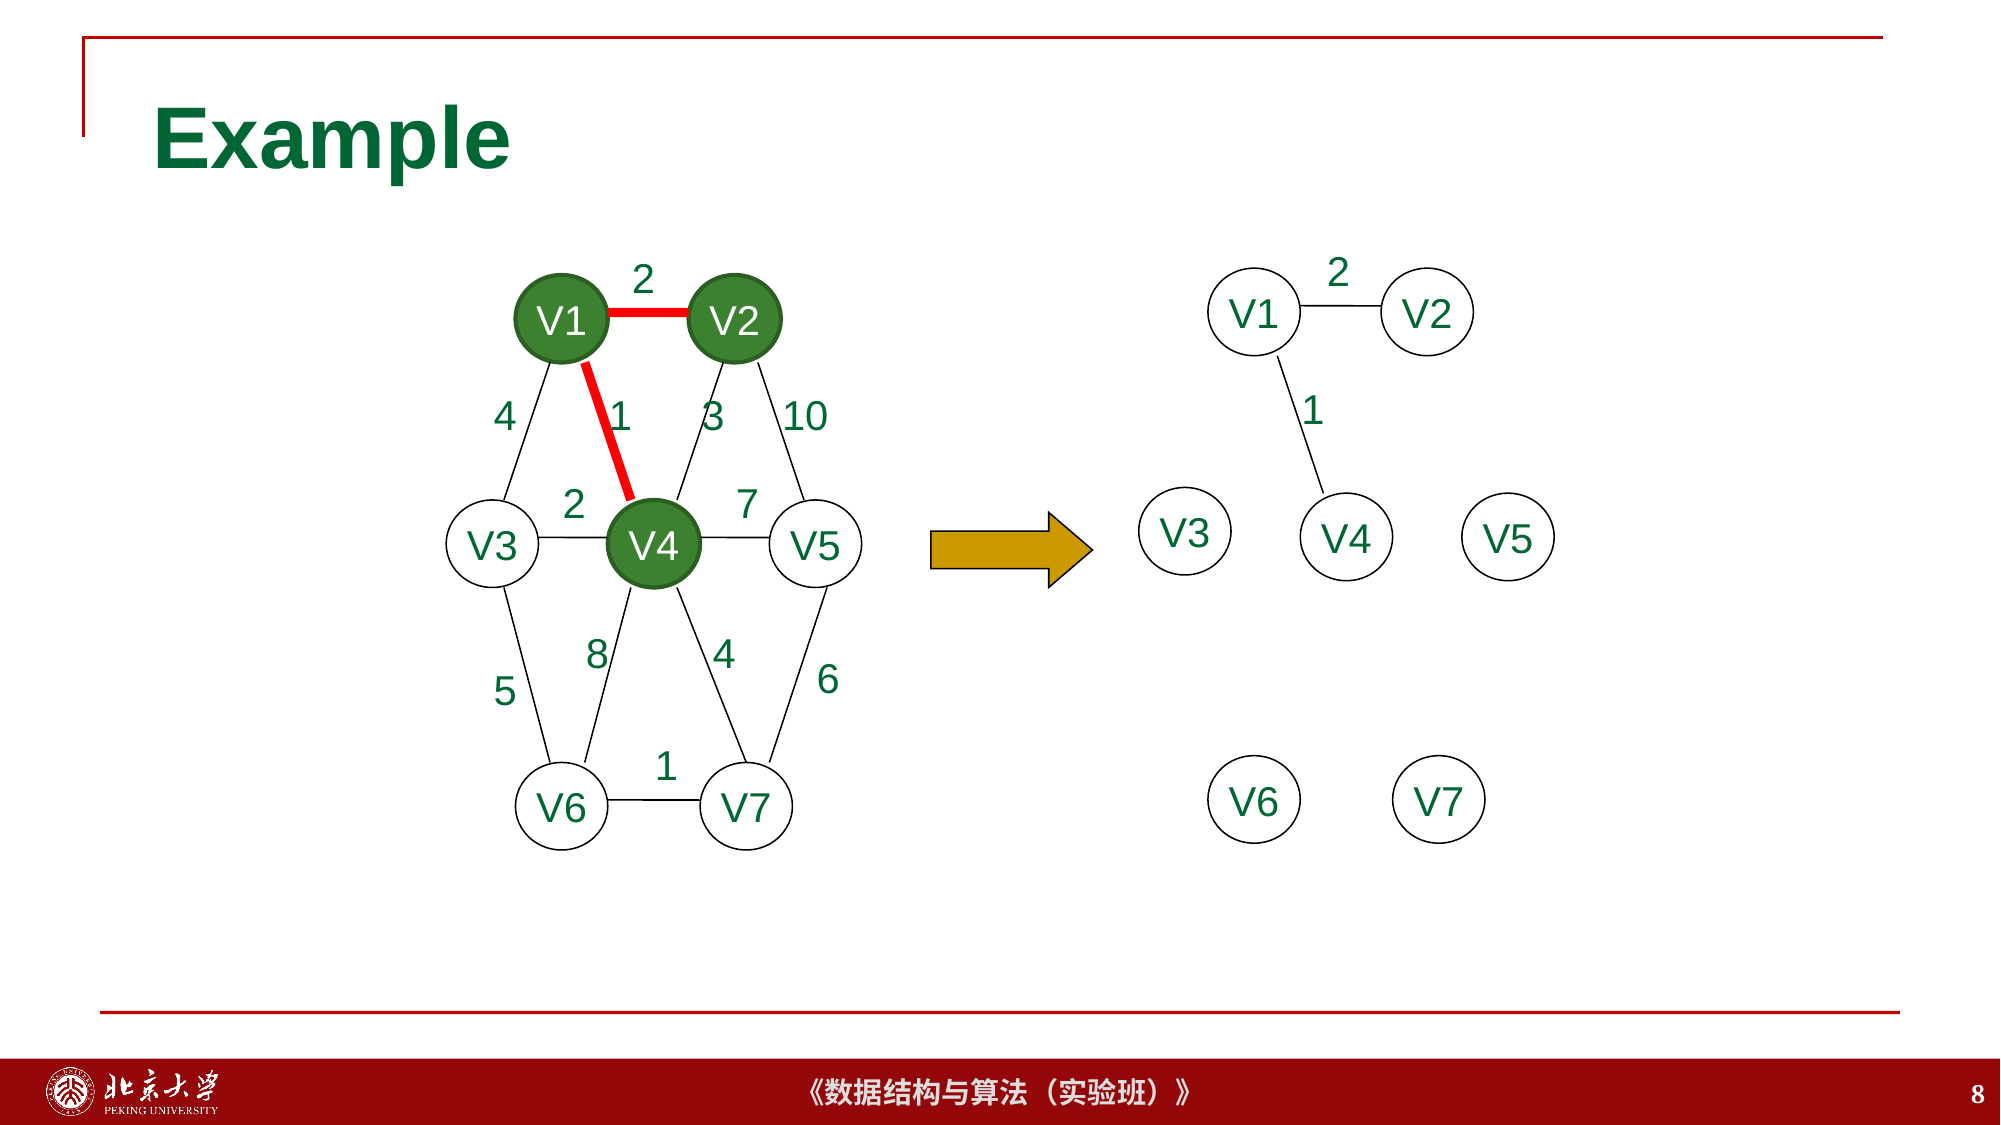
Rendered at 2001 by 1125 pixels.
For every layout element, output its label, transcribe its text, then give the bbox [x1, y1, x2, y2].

text_box V1 [513, 272, 610, 365]
text_box V7 [700, 762, 793, 850]
text_box 2 [617, 244, 671, 309]
text_box 2 [547, 469, 601, 534]
text_box 4 [478, 381, 532, 447]
text_box 10 [767, 381, 844, 447]
text_box 1 [640, 731, 694, 797]
text_box 1 [594, 381, 648, 447]
text_box V2 [1381, 268, 1474, 356]
text_box 6 [801, 644, 855, 710]
text_box V7 [1392, 755, 1486, 844]
text_box 2 [1312, 237, 1366, 303]
text_box 5 [478, 656, 532, 722]
text_box V5 [1461, 493, 1555, 581]
text_box 3 [686, 381, 740, 447]
slide_number 8 [1550, 1065, 2000, 1125]
text_box V6 [515, 762, 608, 850]
text_box V1 [1207, 268, 1301, 356]
title Example [137, 59, 1863, 209]
text_box V3 [446, 499, 539, 588]
text_box V2 [686, 272, 783, 365]
text_box 4 [697, 619, 751, 684]
text_box V5 [769, 499, 862, 588]
text_box V4 [1300, 493, 1393, 581]
text_box [930, 512, 1093, 588]
text_box V4 [605, 497, 703, 590]
text_box 1 [1286, 375, 1340, 440]
text_box 8 [571, 619, 624, 684]
picture [46, 1067, 218, 1116]
text_box V3 [1138, 487, 1232, 575]
text_box V6 [1207, 755, 1301, 844]
text_box 7 [721, 469, 775, 534]
